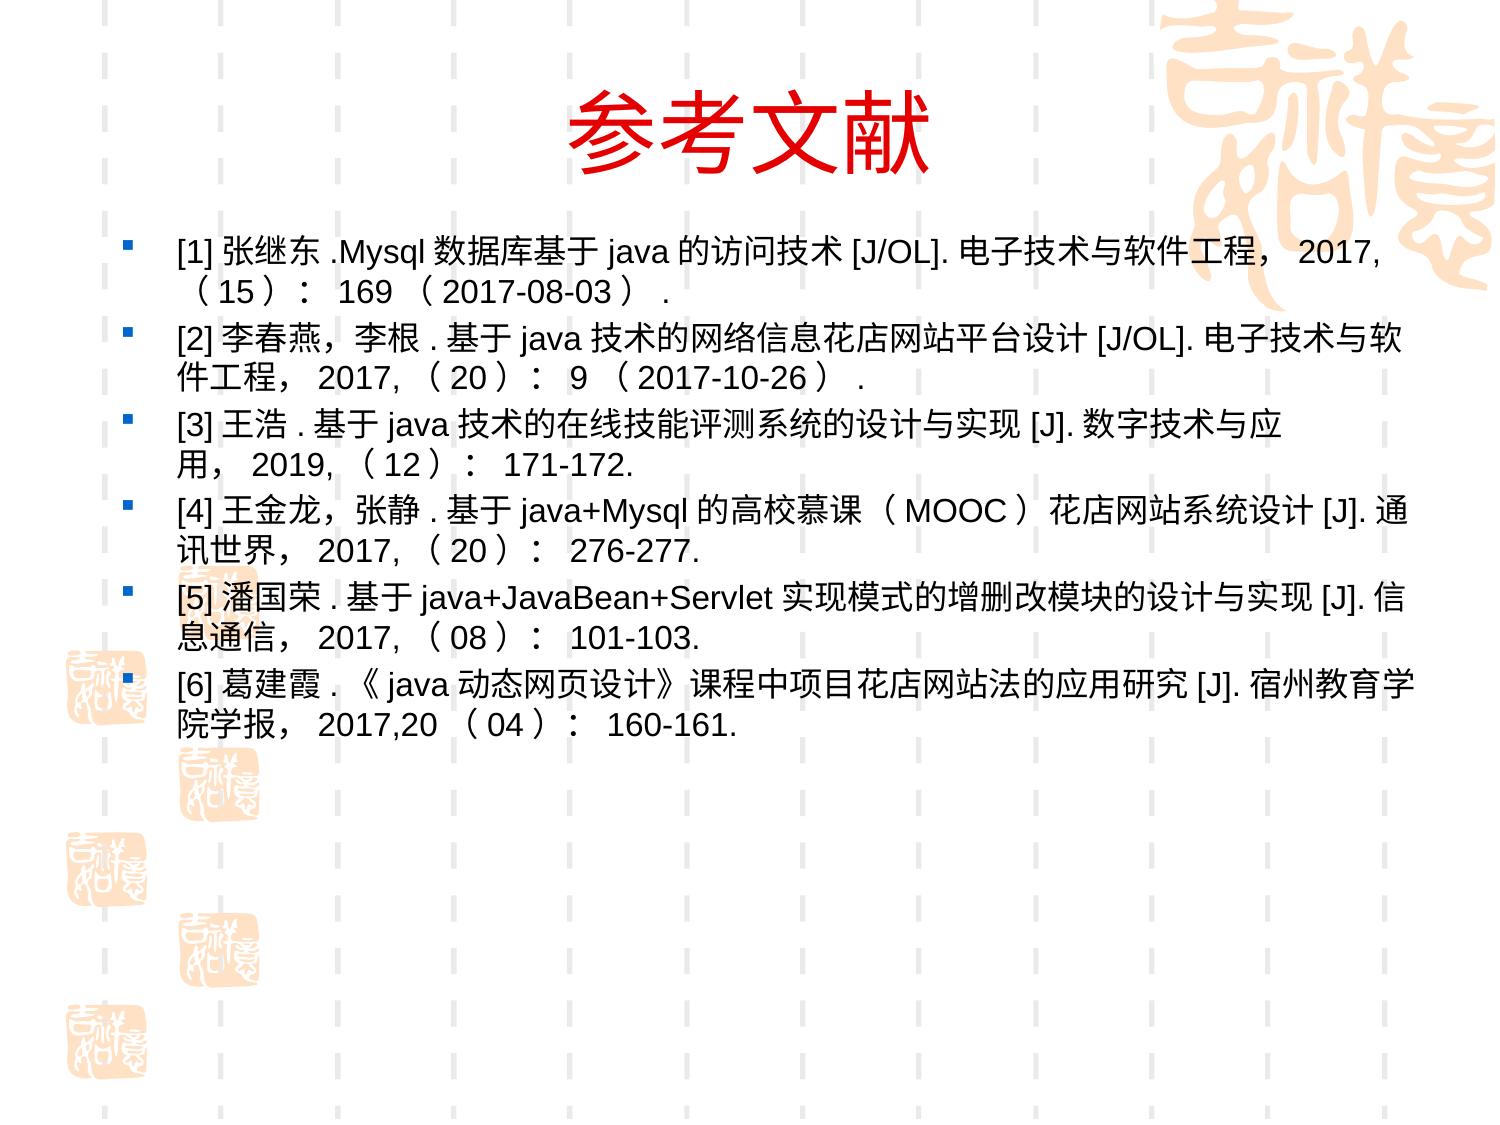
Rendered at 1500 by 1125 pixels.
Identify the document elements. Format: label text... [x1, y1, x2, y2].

title 参考文献 [48, 37, 1451, 226]
list [1]张继东.Mysql数据库基于java的访问技术[J/OL].电子技术与软件工程，2017,（15）：169（2017-08-03）. [2]李春燕，李根.基于java技术的网络信息花店网站平台设计[J/OL].电子技术与软件工程，2017,（20）：9（2017-10-26）. [3]王浩.基于java技术的在线技能评测系统的设计与实现[J].数字技术与应用，2019,（12）：171-172. [4]王金龙，张静.基于java+Mysql的高校慕课（MOOC）花店网站系统设计[J].通讯世界，2017,（20）：276-277. [5]潘国荣.基于java+JavaBean+Servlet实现模式的增删改模块的设计与实现[J].信息通信，2017,（08）：101-103. [6]葛建霞.《java动态网页设计》课程中项目花店网站法的应用研究[J].宿州教育学院学报，2017,20（04）：160-161. [105, 222, 1444, 961]
